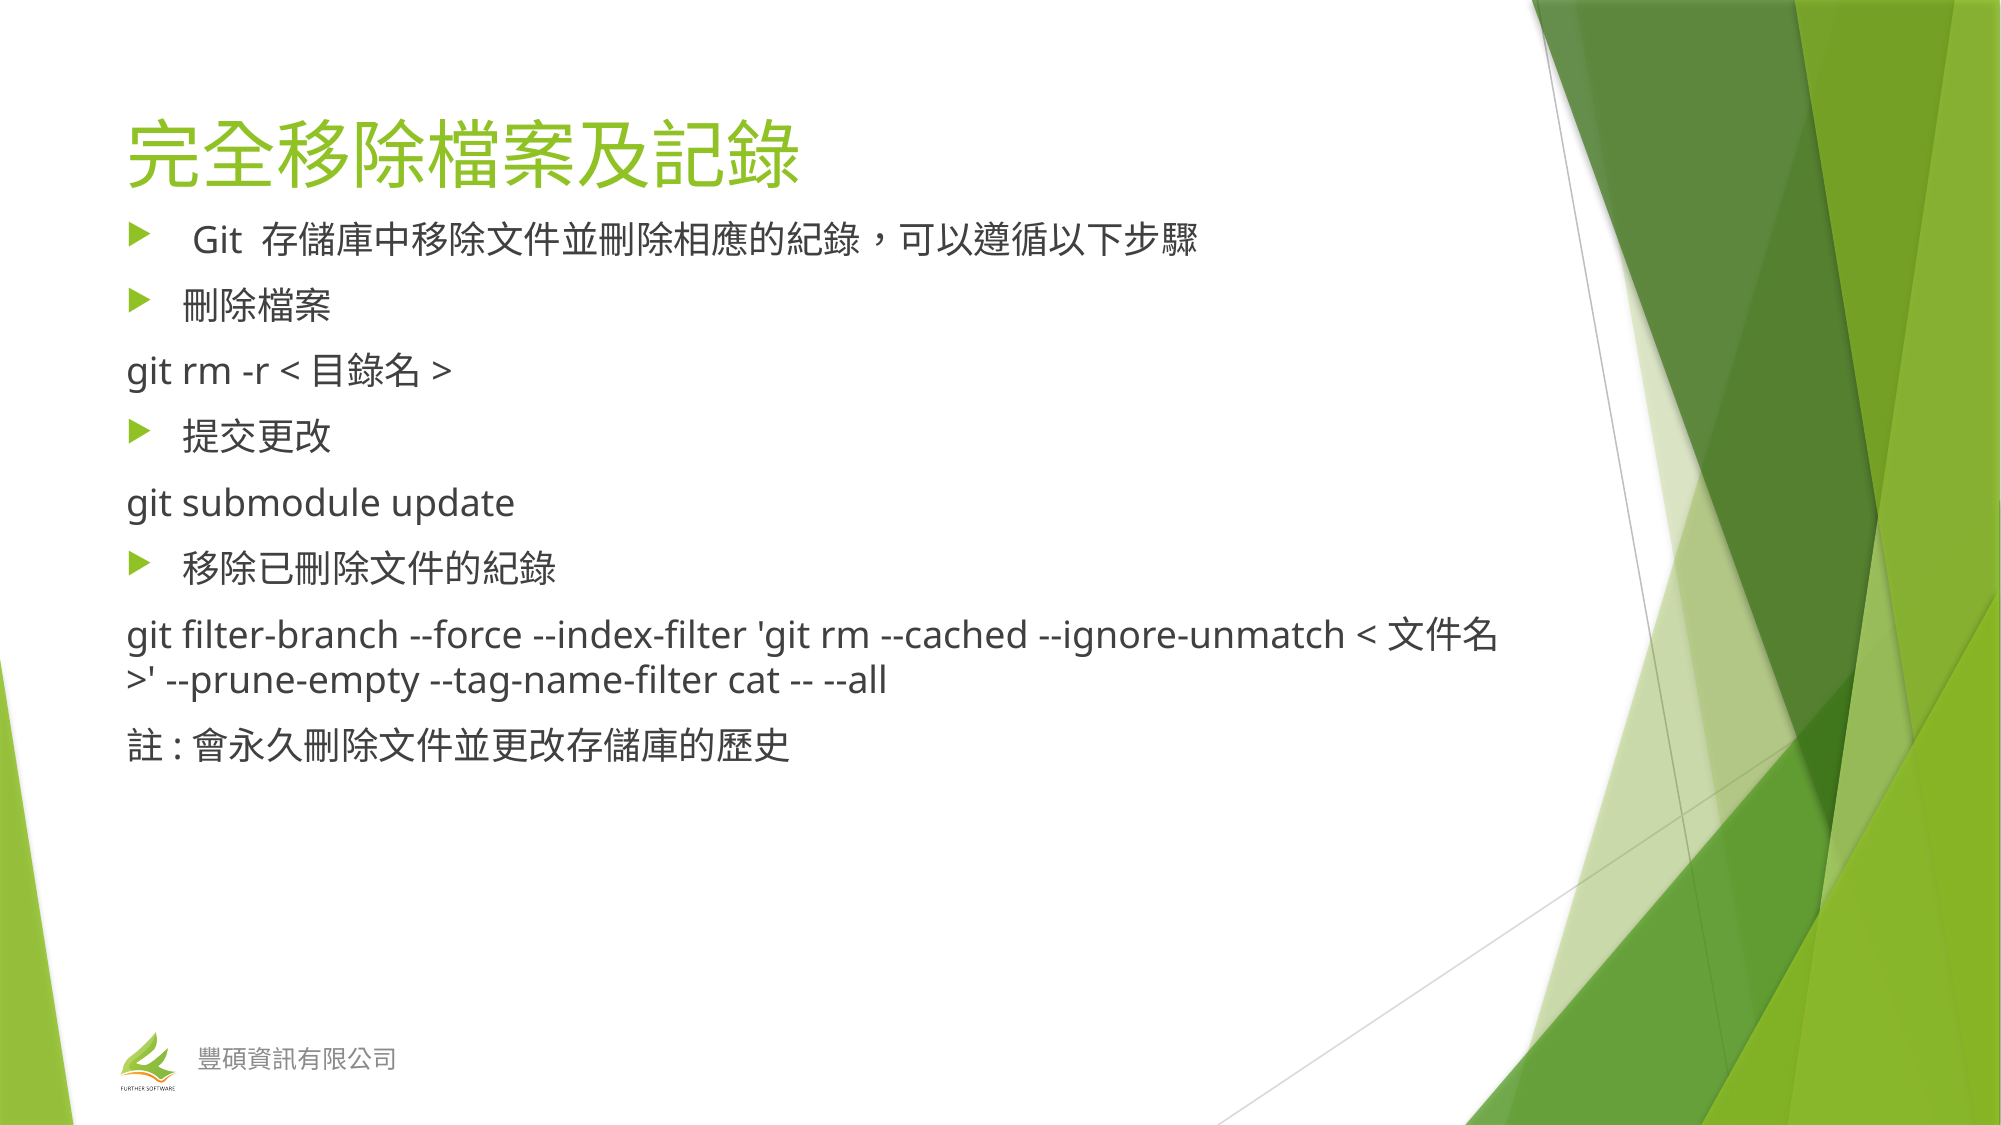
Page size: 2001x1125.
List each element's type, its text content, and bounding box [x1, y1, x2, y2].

title 完全移除檔案及記錄 [111, 99, 1522, 208]
list Git 存儲庫中移除文件並刪除相應的紀錄，可以遵循以下步驟 刪除檔案 git rm -r <目錄名> 提交更改 git submodule update 移除已刪除文件的紀錄 git filter-branch --force --index-filter 'git rm --cached --ignore-unmatch <文件名>' --prune-empty --tag-name-filter cat -- --all 註:會永久刪除文件並更改存儲庫的歷史 [111, 208, 1522, 1029]
picture [110, 1023, 184, 1097]
footer 豐碩資訊有限公司 [183, 1028, 1145, 1089]
